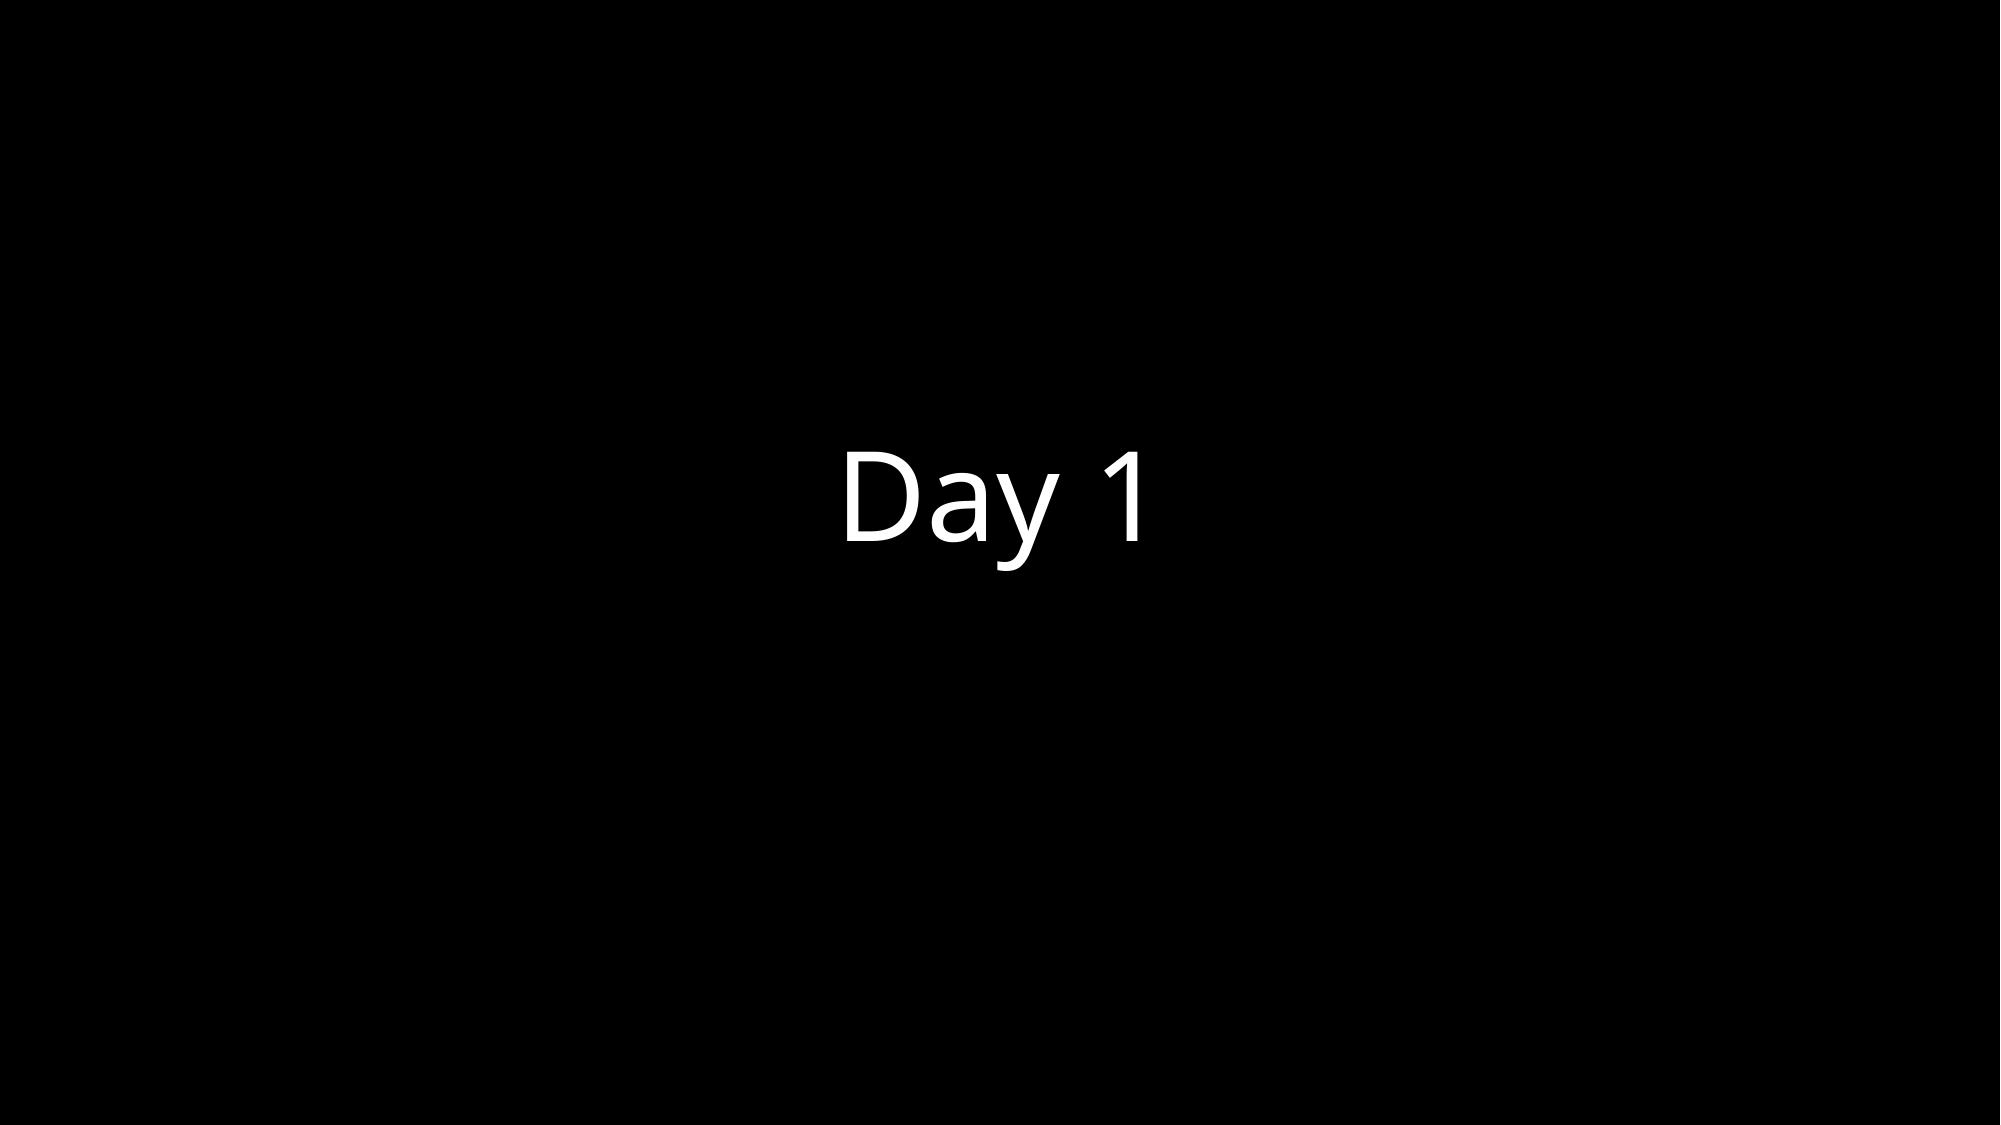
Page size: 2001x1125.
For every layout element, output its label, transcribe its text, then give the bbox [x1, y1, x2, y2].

title Day 1 [249, 184, 1750, 576]
